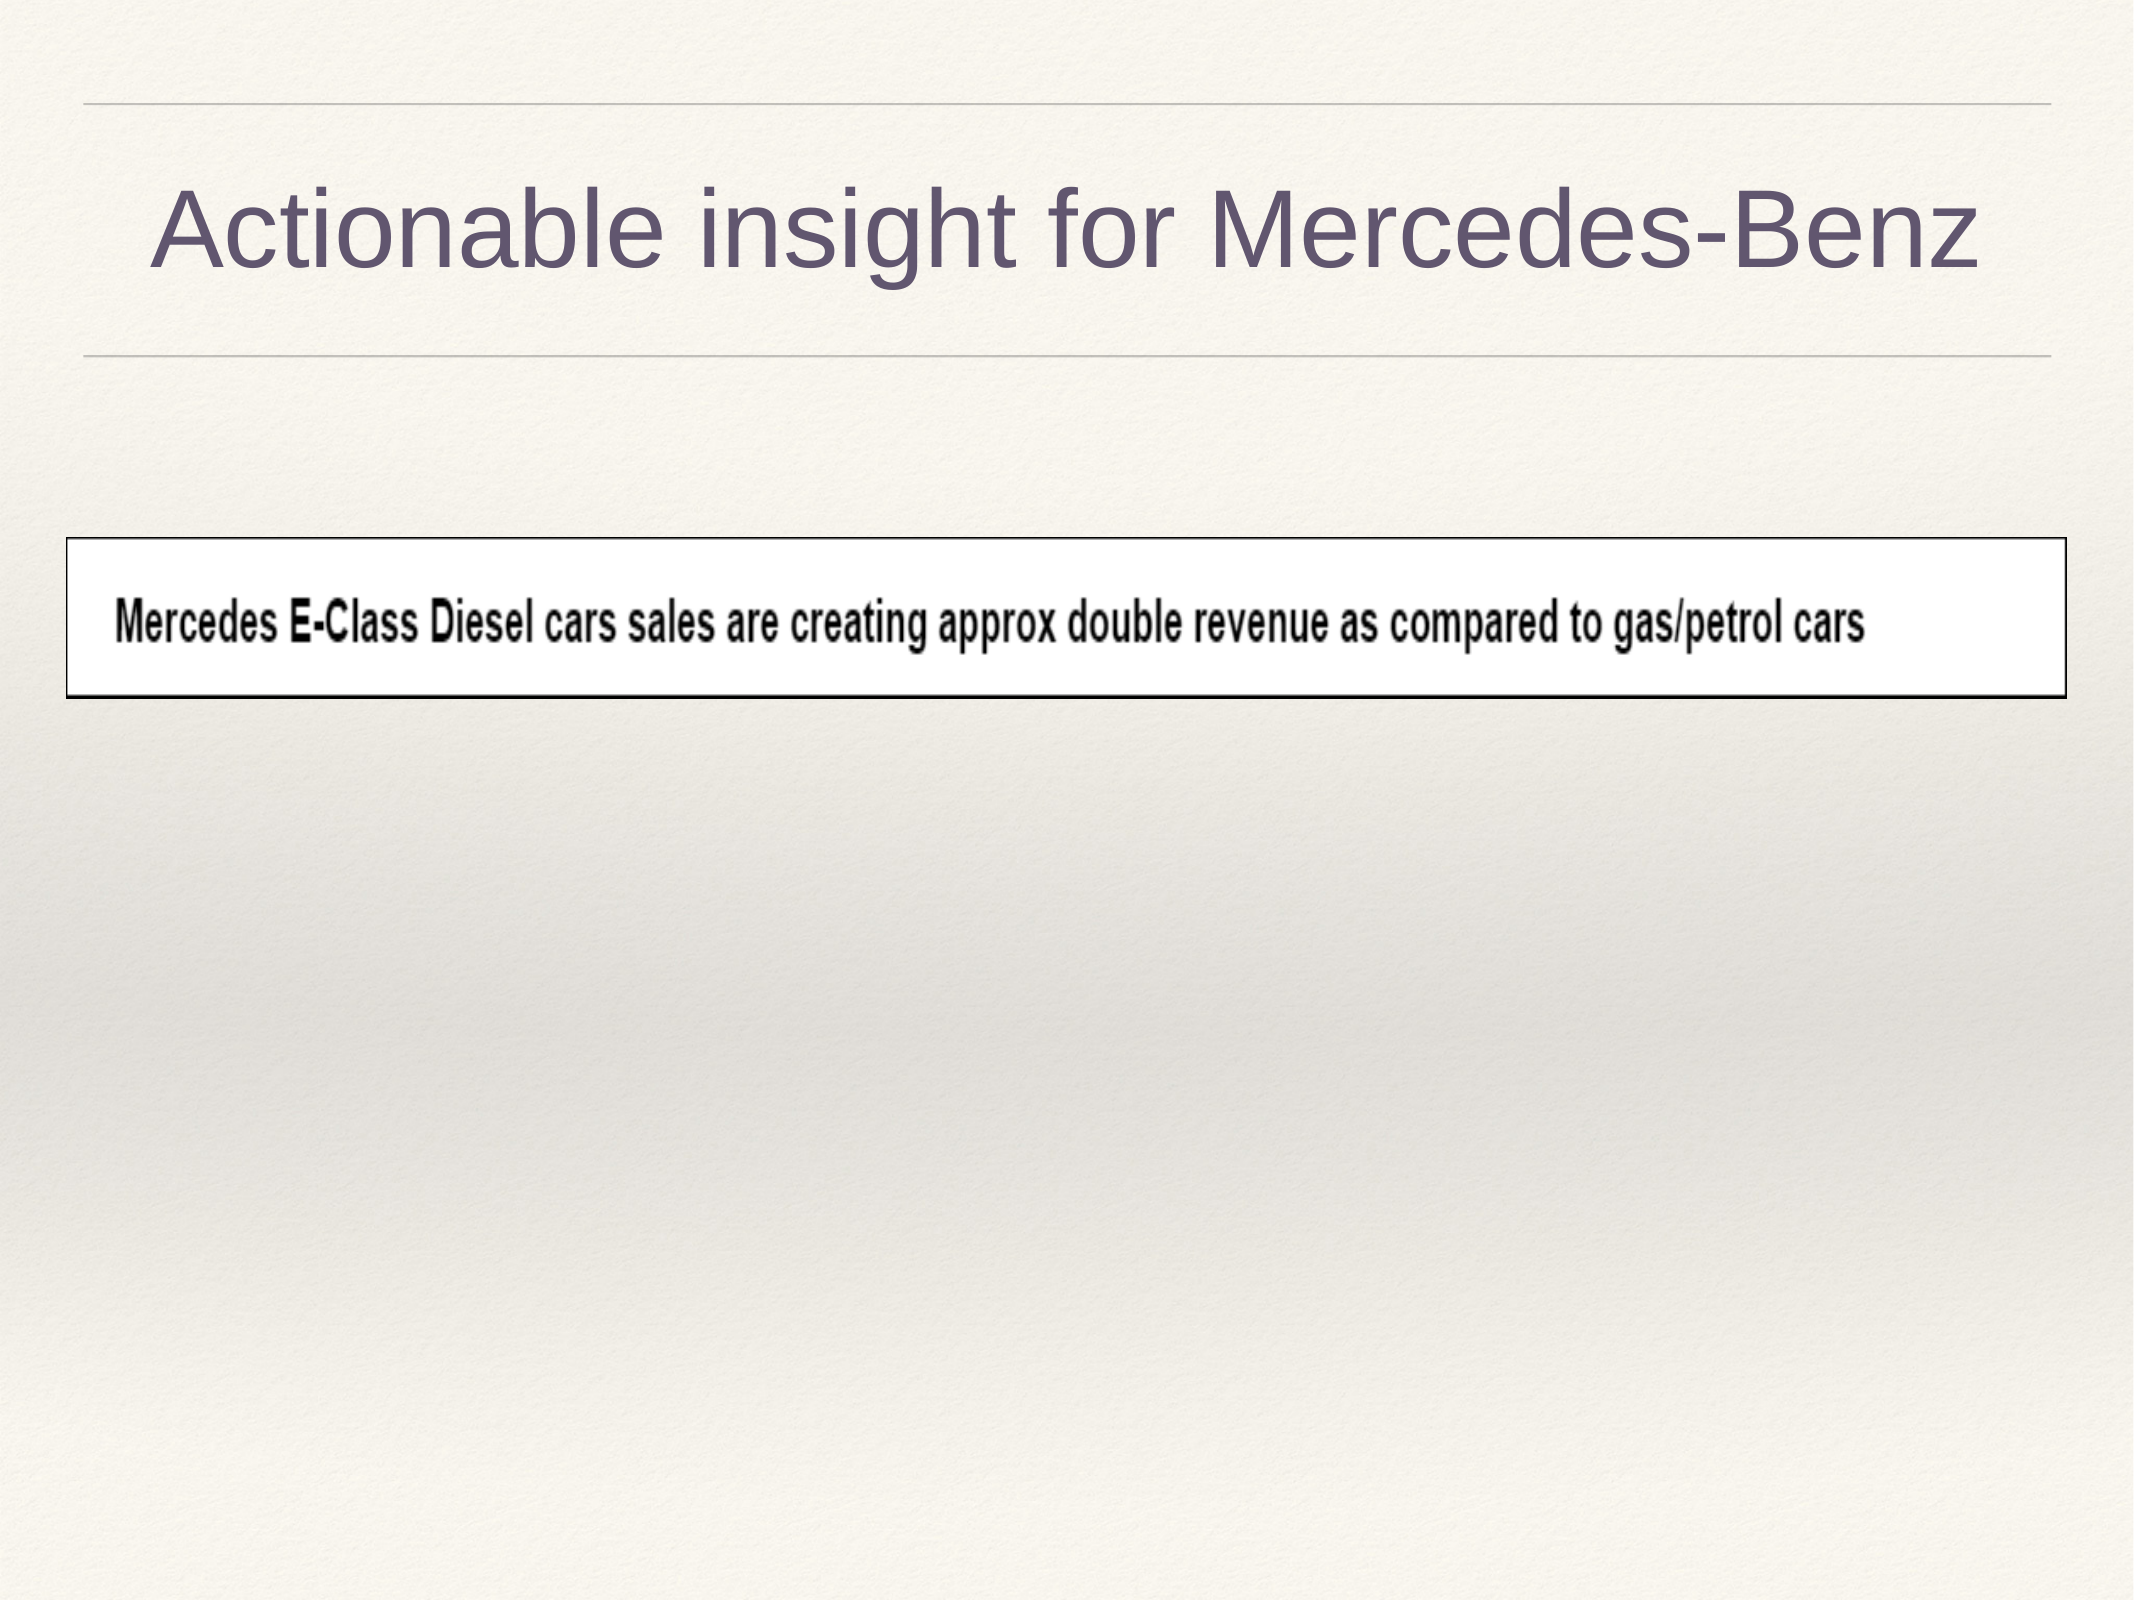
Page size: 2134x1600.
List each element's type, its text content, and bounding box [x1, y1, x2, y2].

title Actionable insight for Mercedes-Benz [82, 130, 2051, 332]
picture [0, 0, 2134, 1600]
